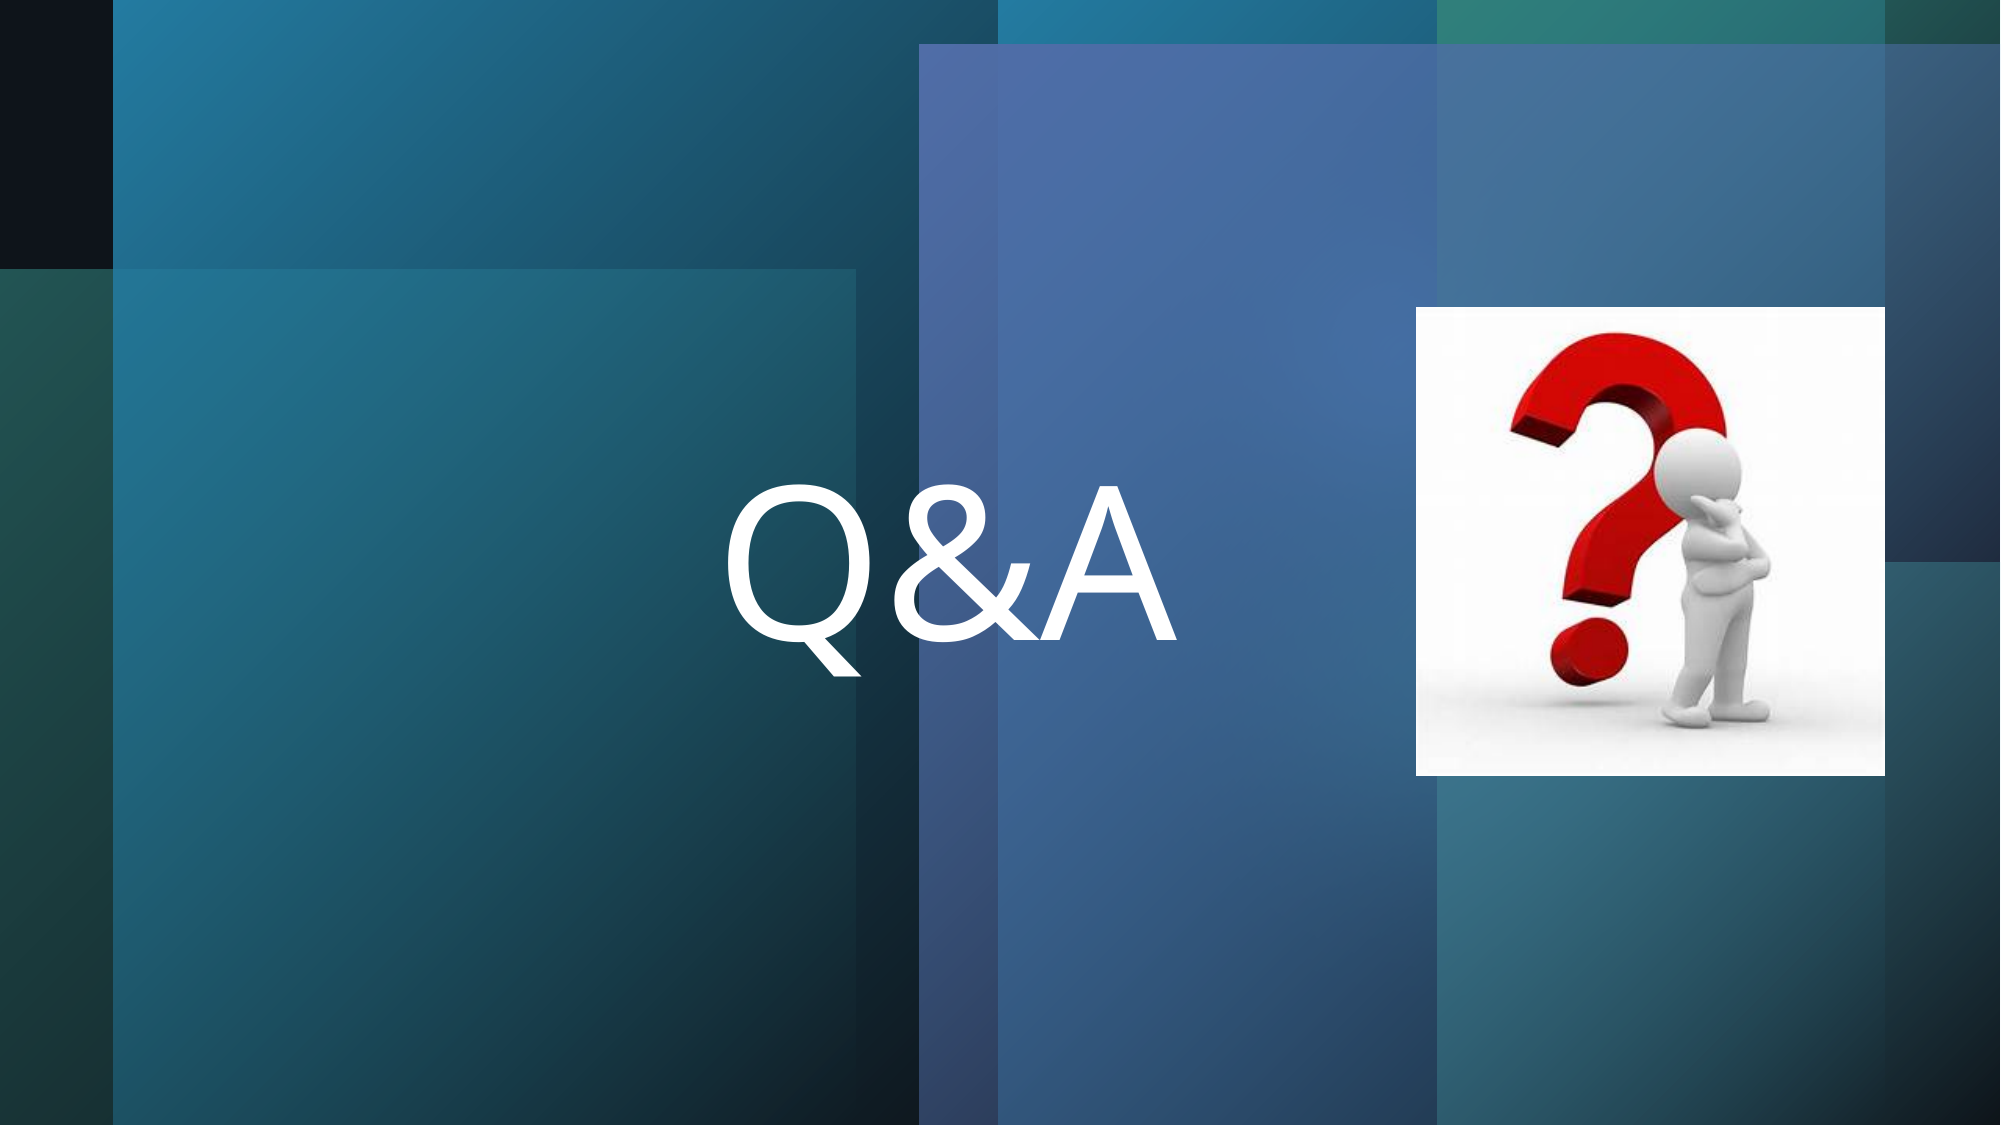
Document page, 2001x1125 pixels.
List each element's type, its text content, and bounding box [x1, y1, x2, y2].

title Q&A [209, 388, 1416, 695]
picture [1416, 307, 1885, 776]
